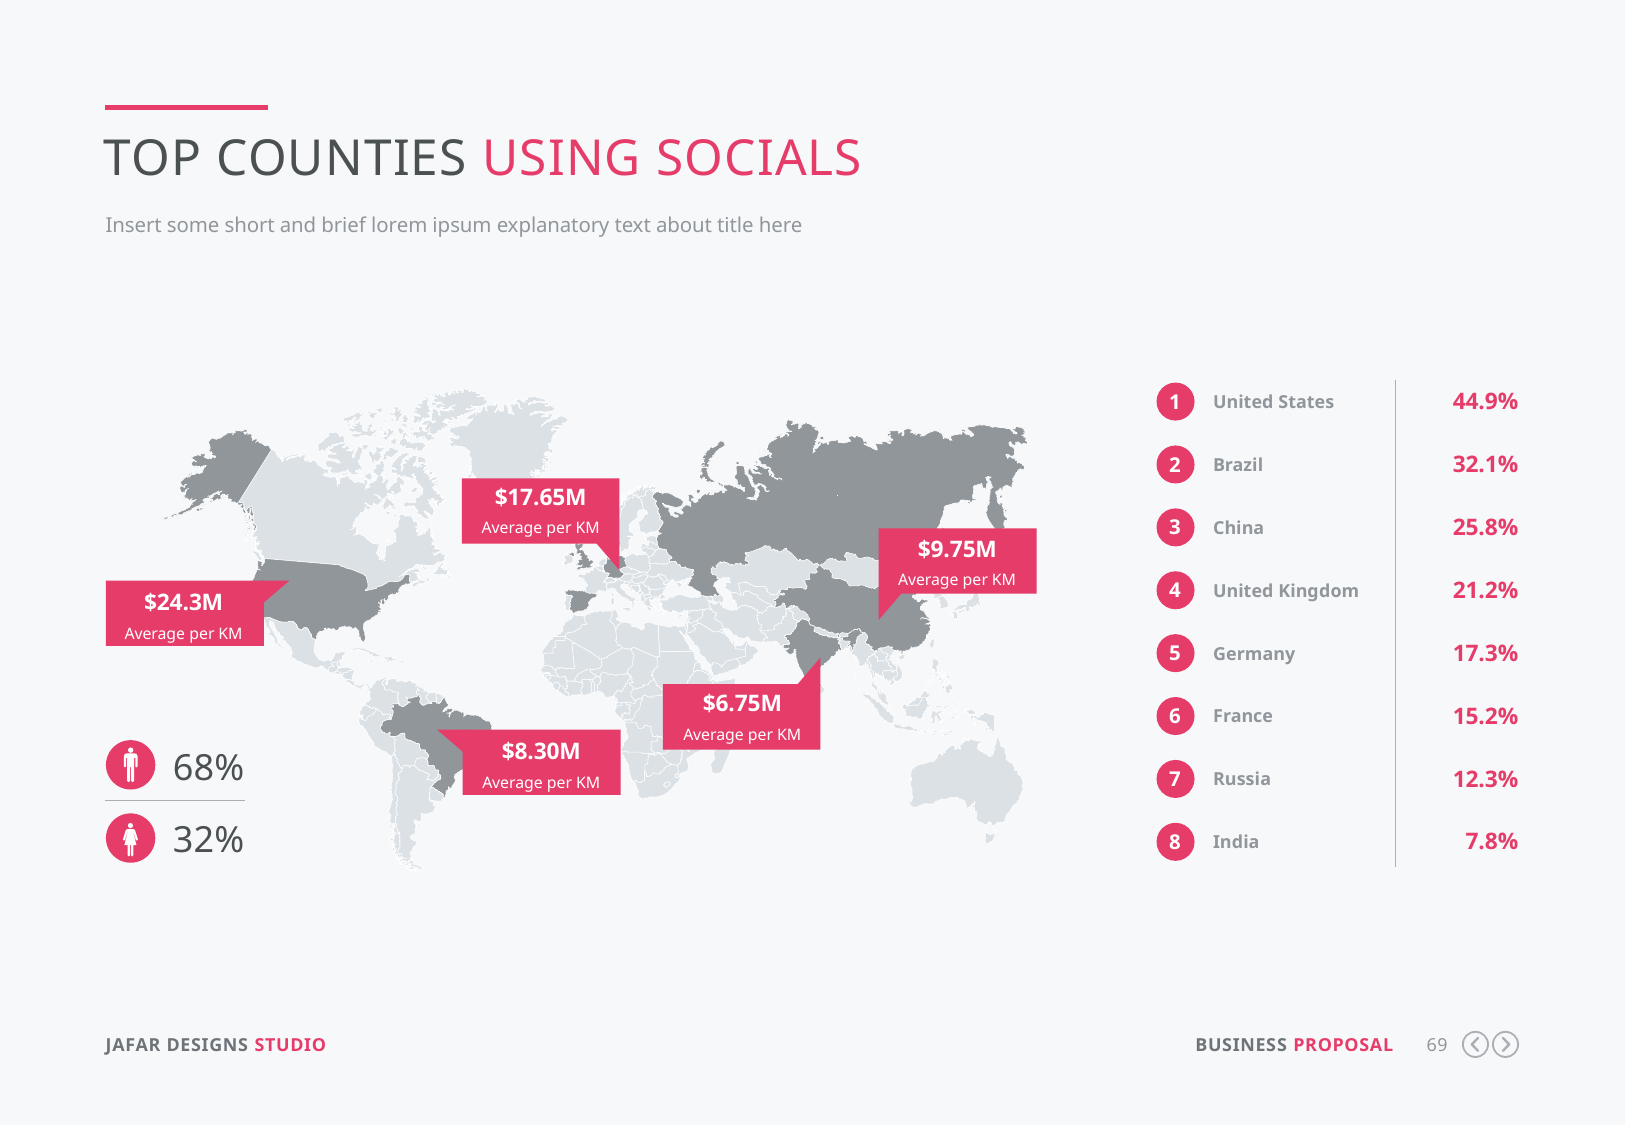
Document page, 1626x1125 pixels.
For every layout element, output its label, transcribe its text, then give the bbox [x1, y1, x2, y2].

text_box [105, 580, 290, 646]
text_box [878, 528, 1037, 621]
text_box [105, 740, 269, 863]
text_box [461, 478, 620, 571]
list Insert some short and brief lorem ipsum explanatory text about title here [105, 209, 1519, 241]
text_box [662, 657, 821, 750]
list Top Counties Using Socials [103, 125, 1518, 187]
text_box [437, 729, 621, 795]
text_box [161, 388, 1029, 873]
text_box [1156, 379, 1518, 868]
